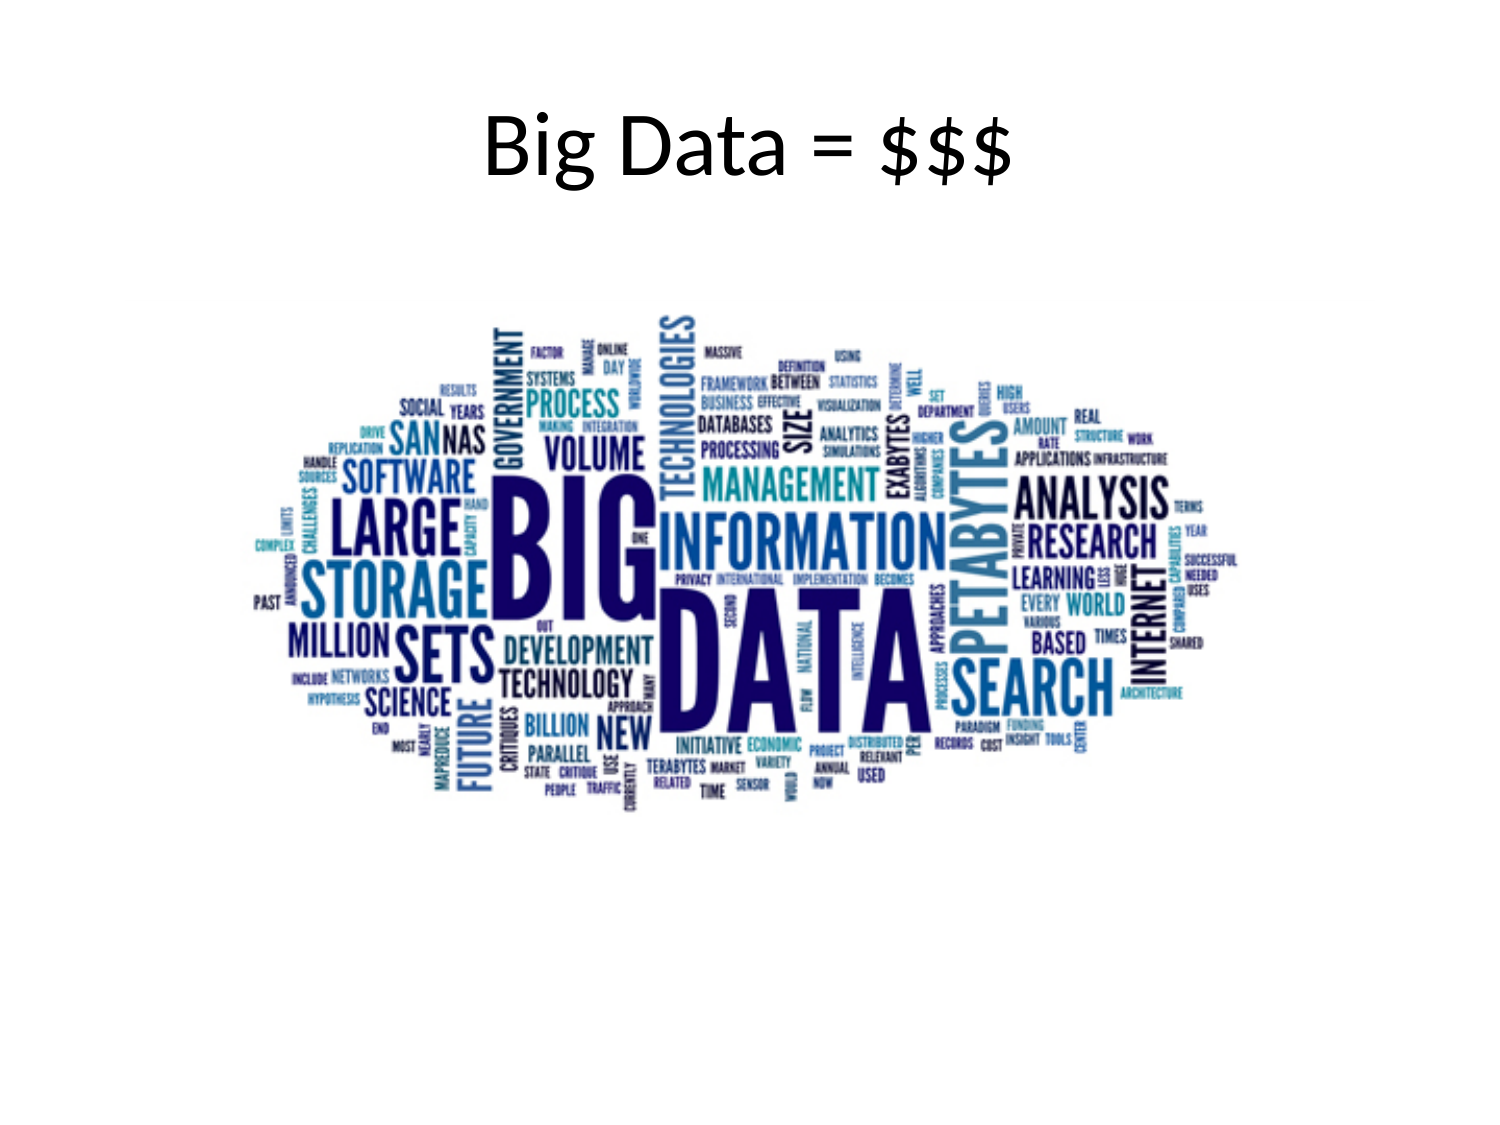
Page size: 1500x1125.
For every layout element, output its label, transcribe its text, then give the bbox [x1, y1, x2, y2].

picture [124, 299, 1376, 822]
title Big Data = $$$ [75, 45, 1425, 233]
